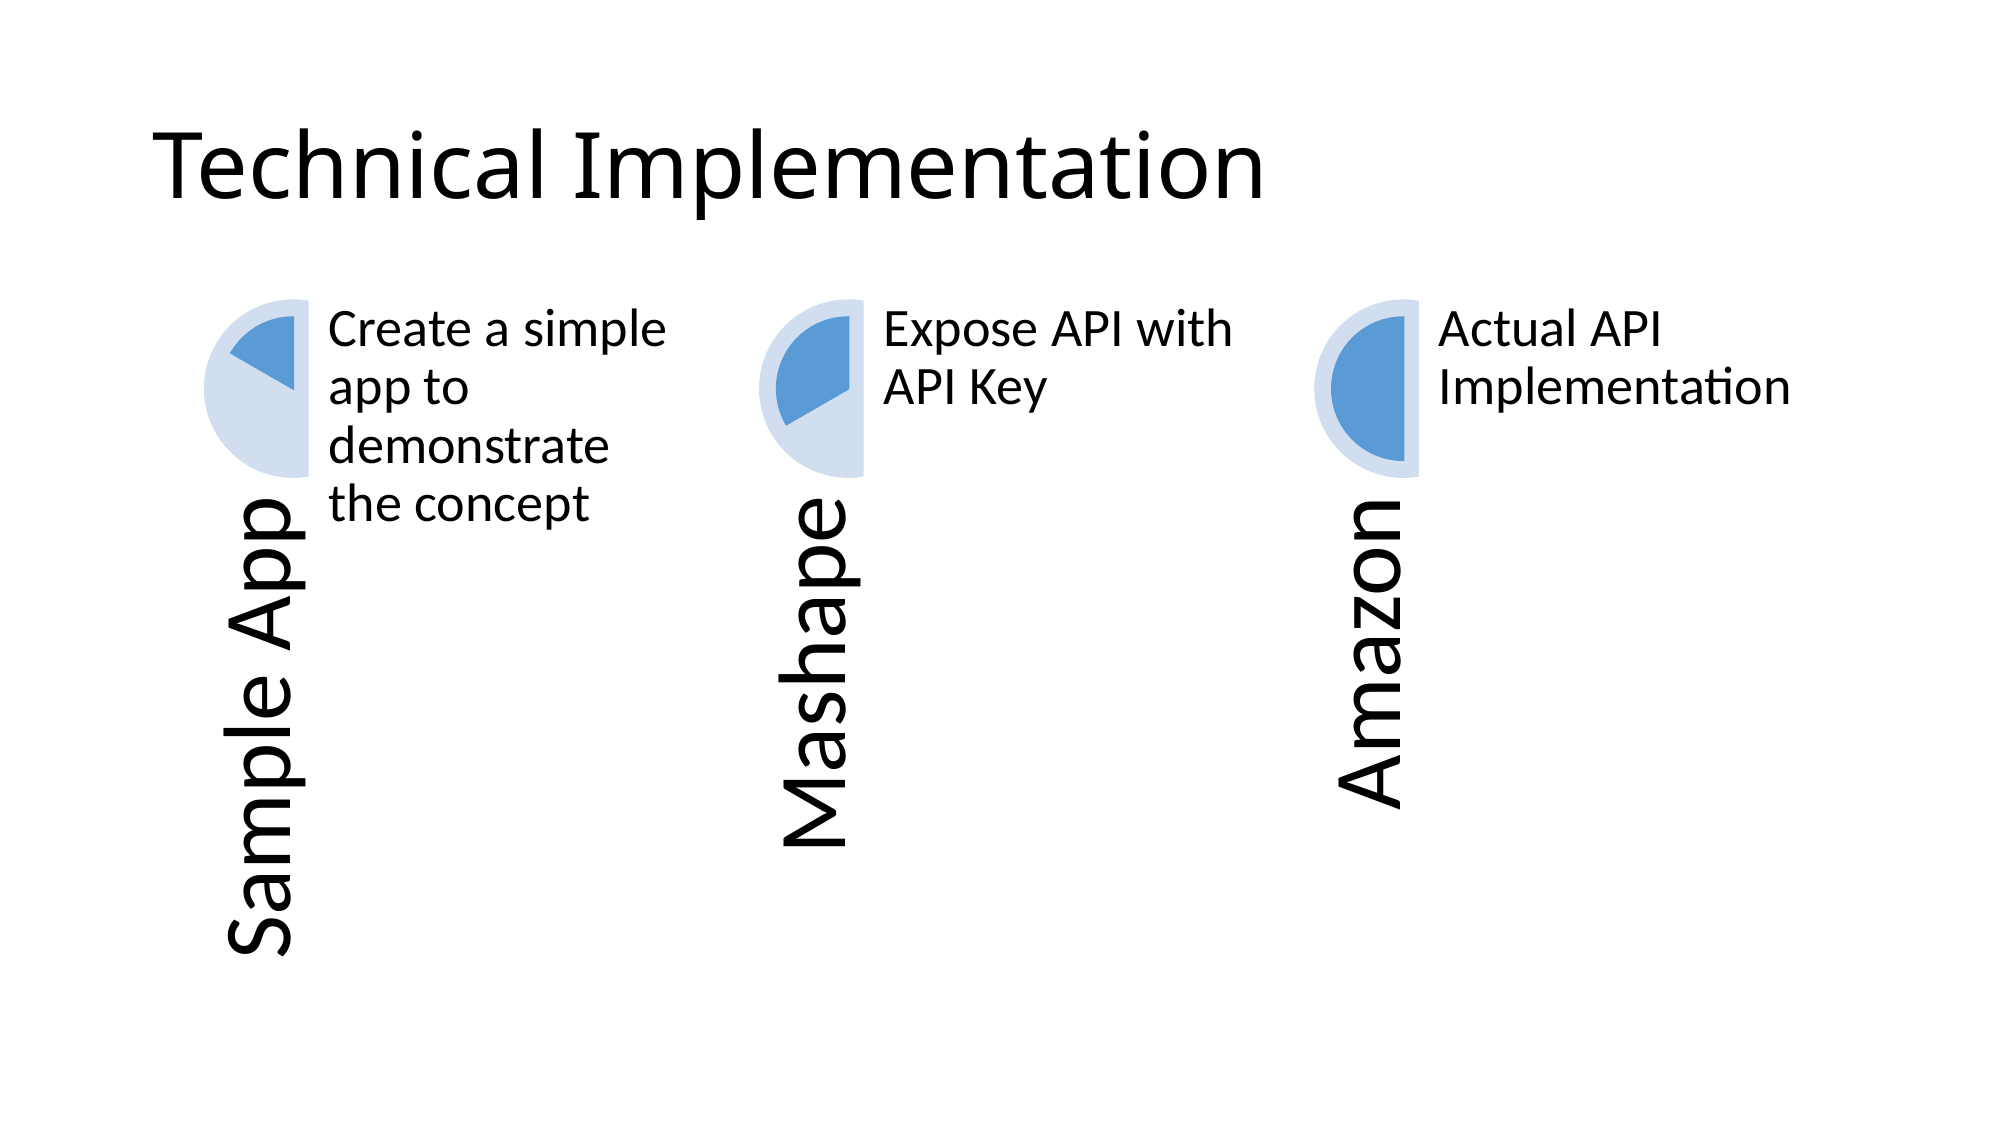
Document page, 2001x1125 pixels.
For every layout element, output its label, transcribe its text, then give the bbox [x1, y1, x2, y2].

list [137, 299, 1863, 1014]
title Technical Implementation [137, 59, 1863, 278]
